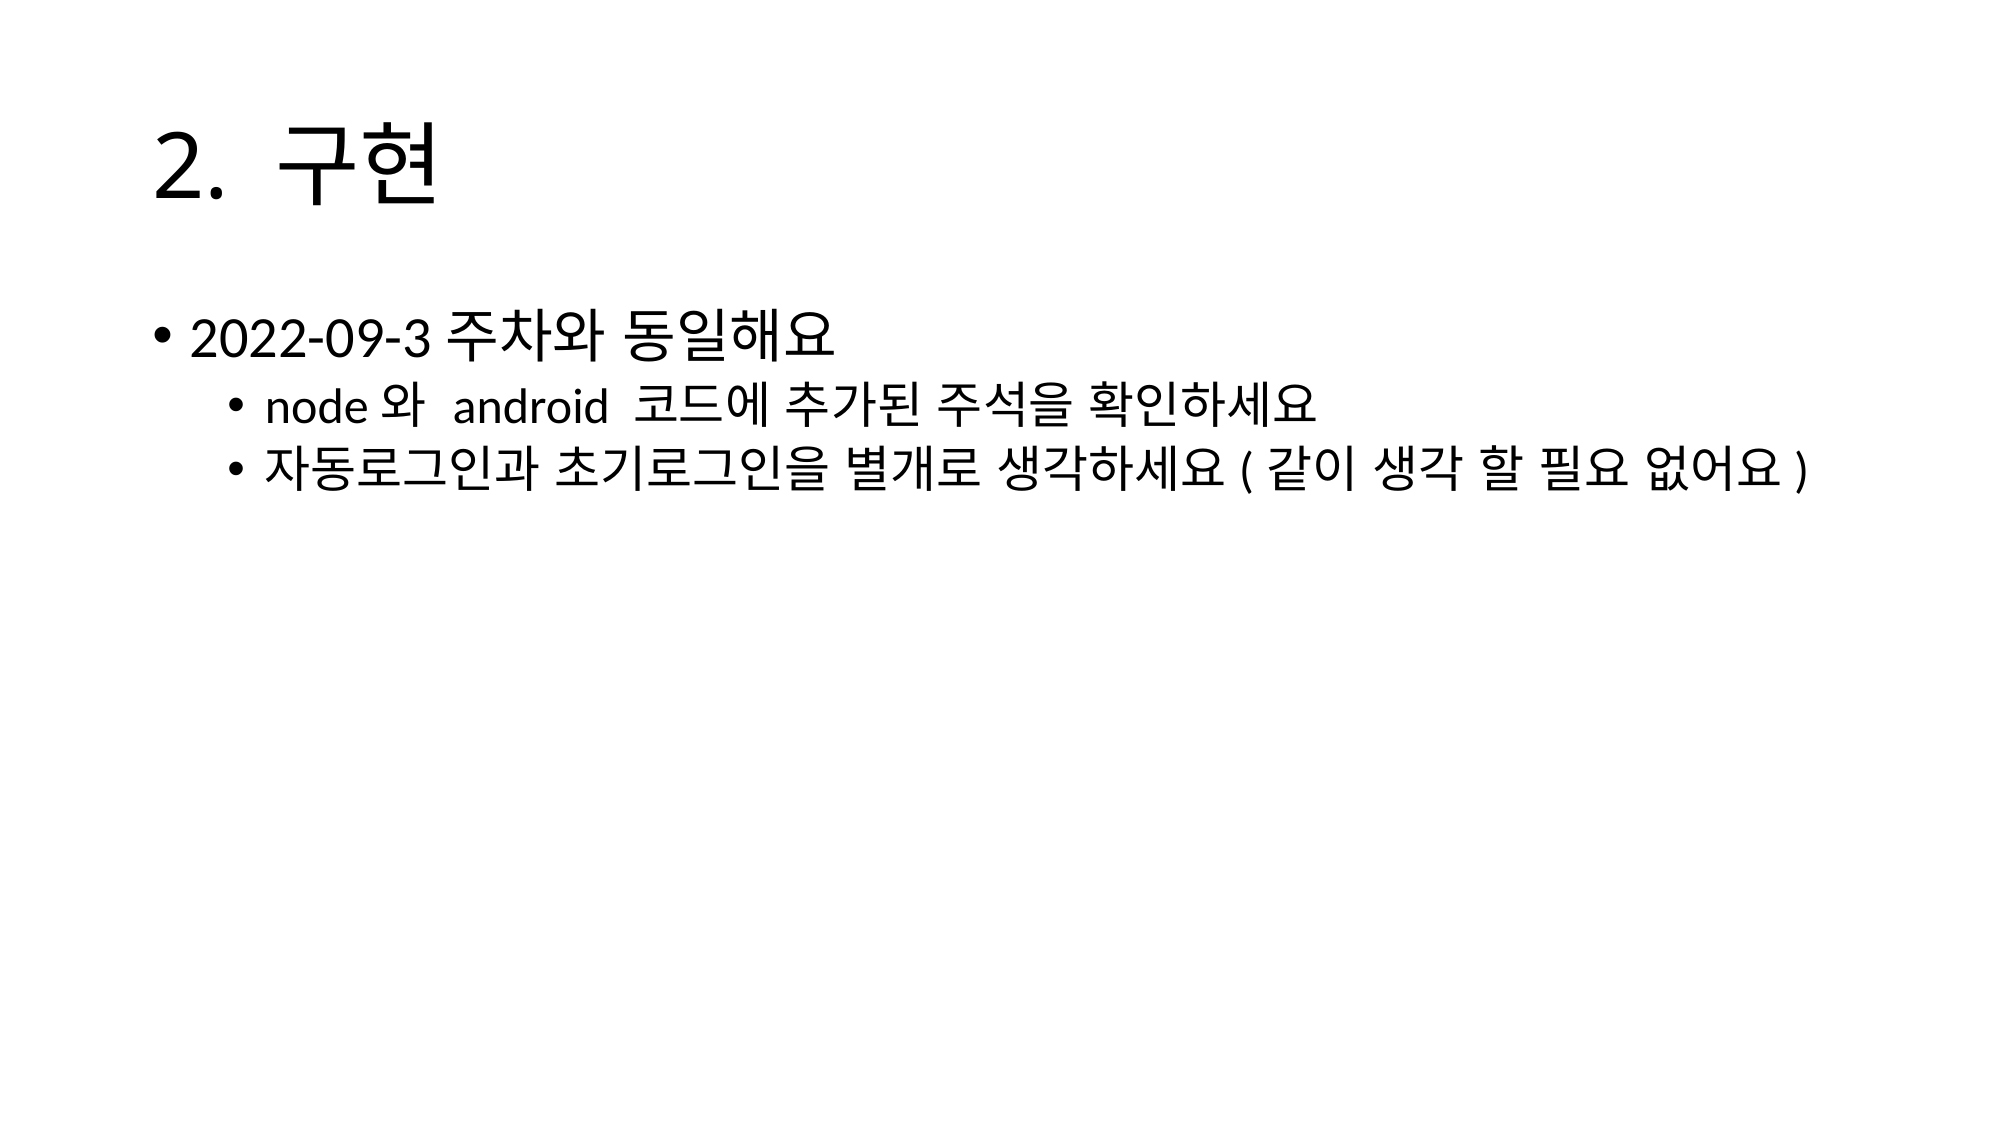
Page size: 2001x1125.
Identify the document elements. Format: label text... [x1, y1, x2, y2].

list 2022-09-3주차와 동일해요 node와 android 코드에 추가된 주석을 확인하세요 자동로그인과 초기로그인을 별개로 생각하세요(같이 생각 할 필요 없어요) [137, 299, 1863, 1014]
title 2. 구현 [137, 59, 1863, 278]
